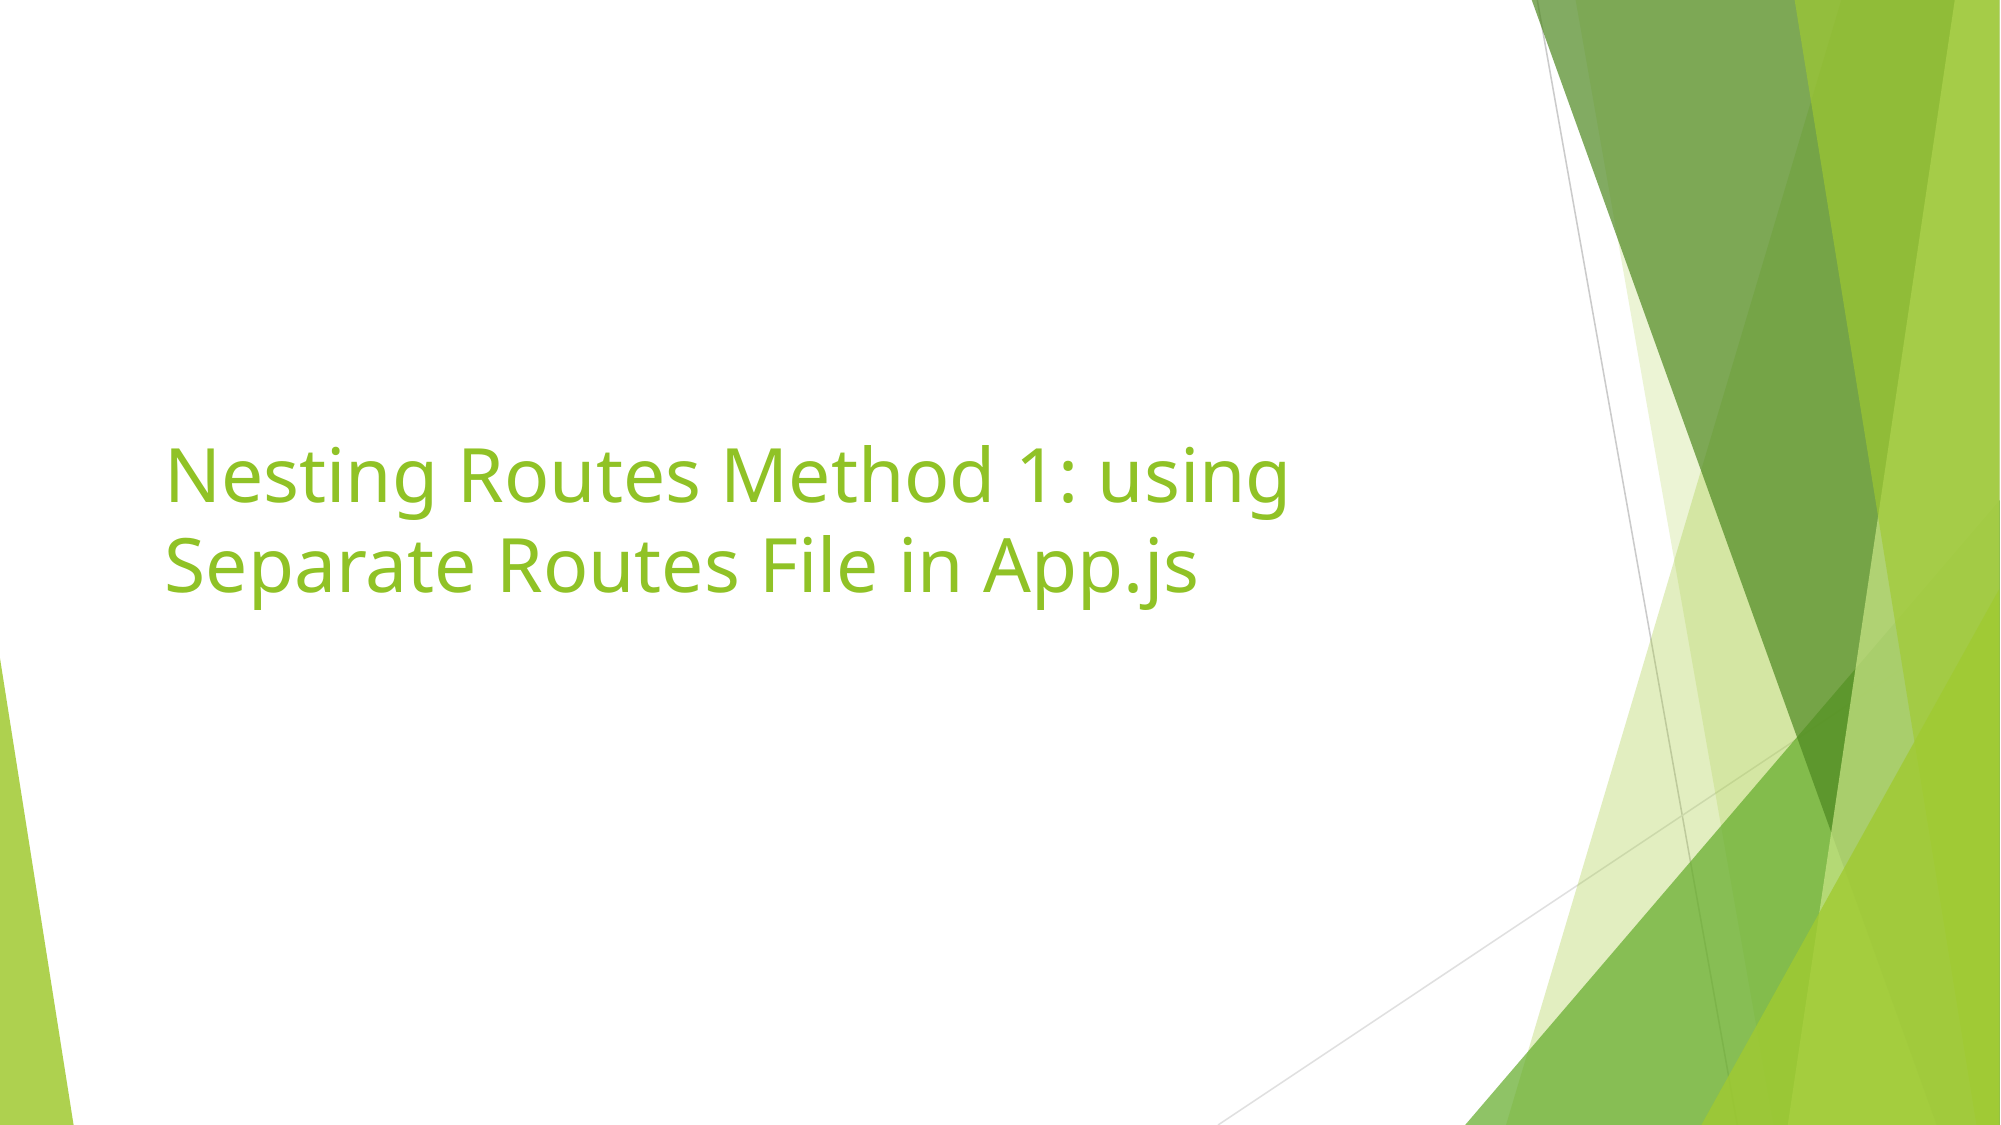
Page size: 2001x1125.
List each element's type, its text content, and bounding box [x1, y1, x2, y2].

title Nesting Routes Method 1: using Separate Routes File in App.js [162, 425, 1483, 615]
